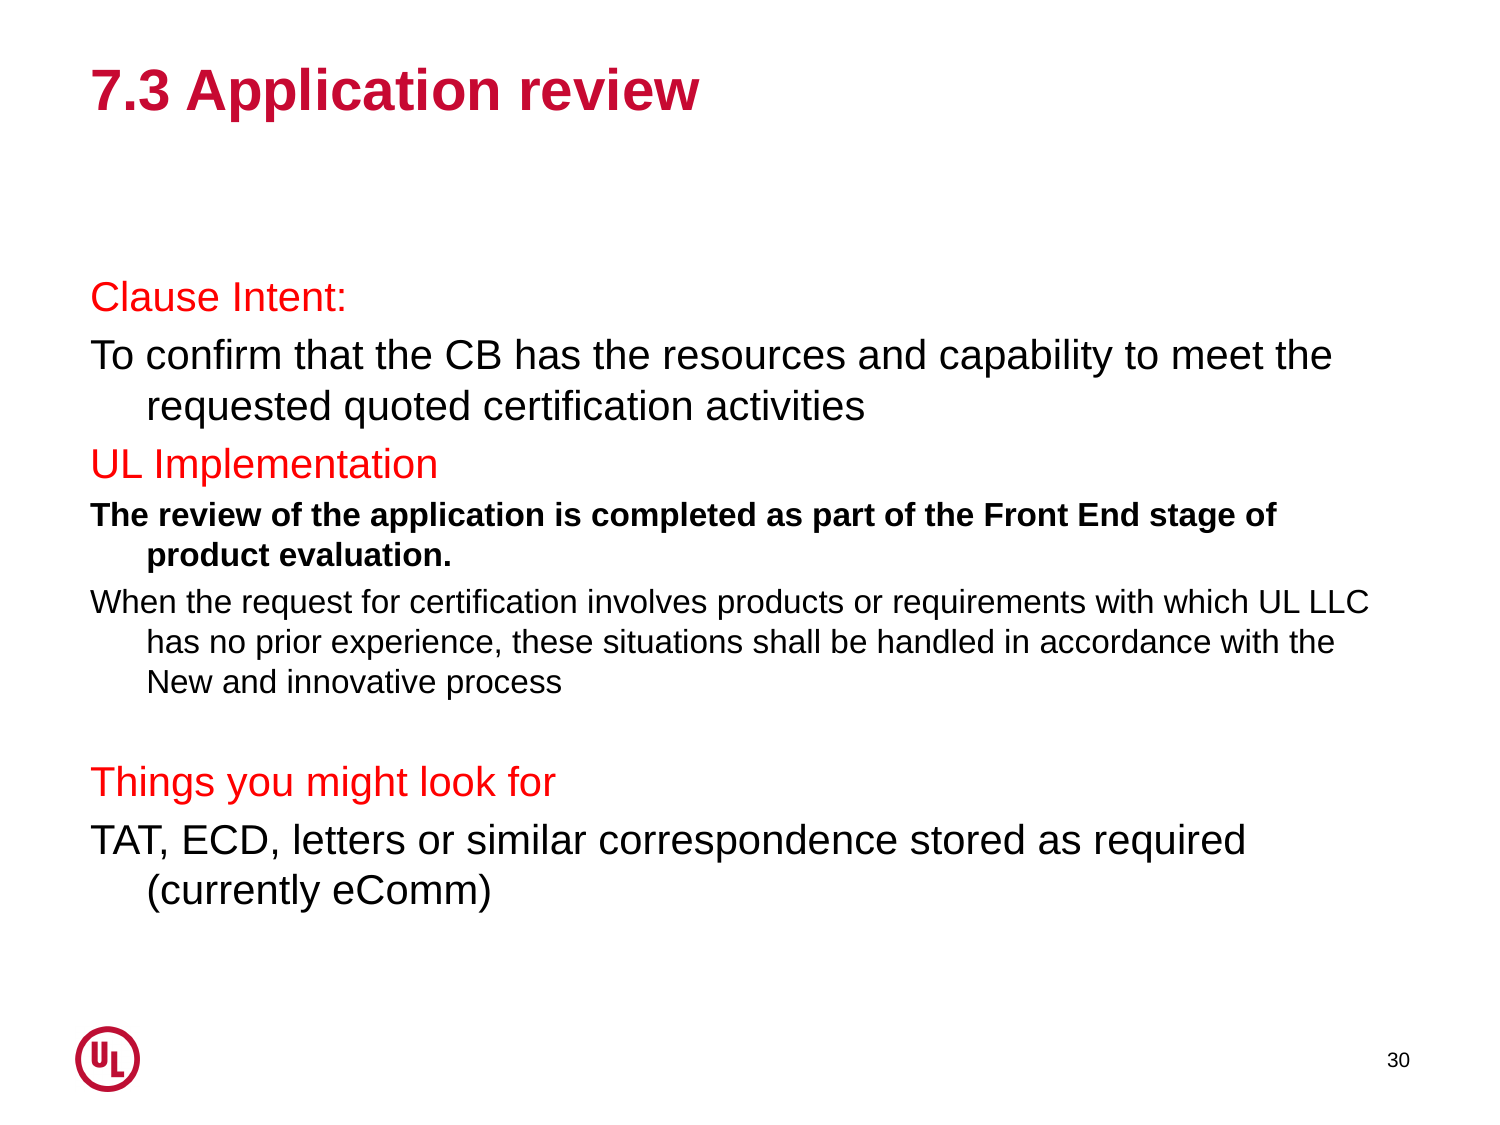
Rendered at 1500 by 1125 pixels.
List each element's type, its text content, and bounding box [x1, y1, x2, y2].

title 7.3 Application review [75, 45, 1425, 233]
list Clause Intent: To confirm that the CB has the resources and capability to meet the requested quoted certification activities UL Implementation The review of the application is completed as part of the Front End stage of product evaluation. When the request for certification involves products or requirements with which UL LLC has no prior experience, these situations shall be handled in accordance with the New and innovative process Things you might look for TAT, ECD, letters or similar correspondence stored as required (currently eComm) [75, 262, 1425, 1005]
picture [75, 1026, 140, 1092]
slide_number 30 [1319, 1029, 1425, 1090]
